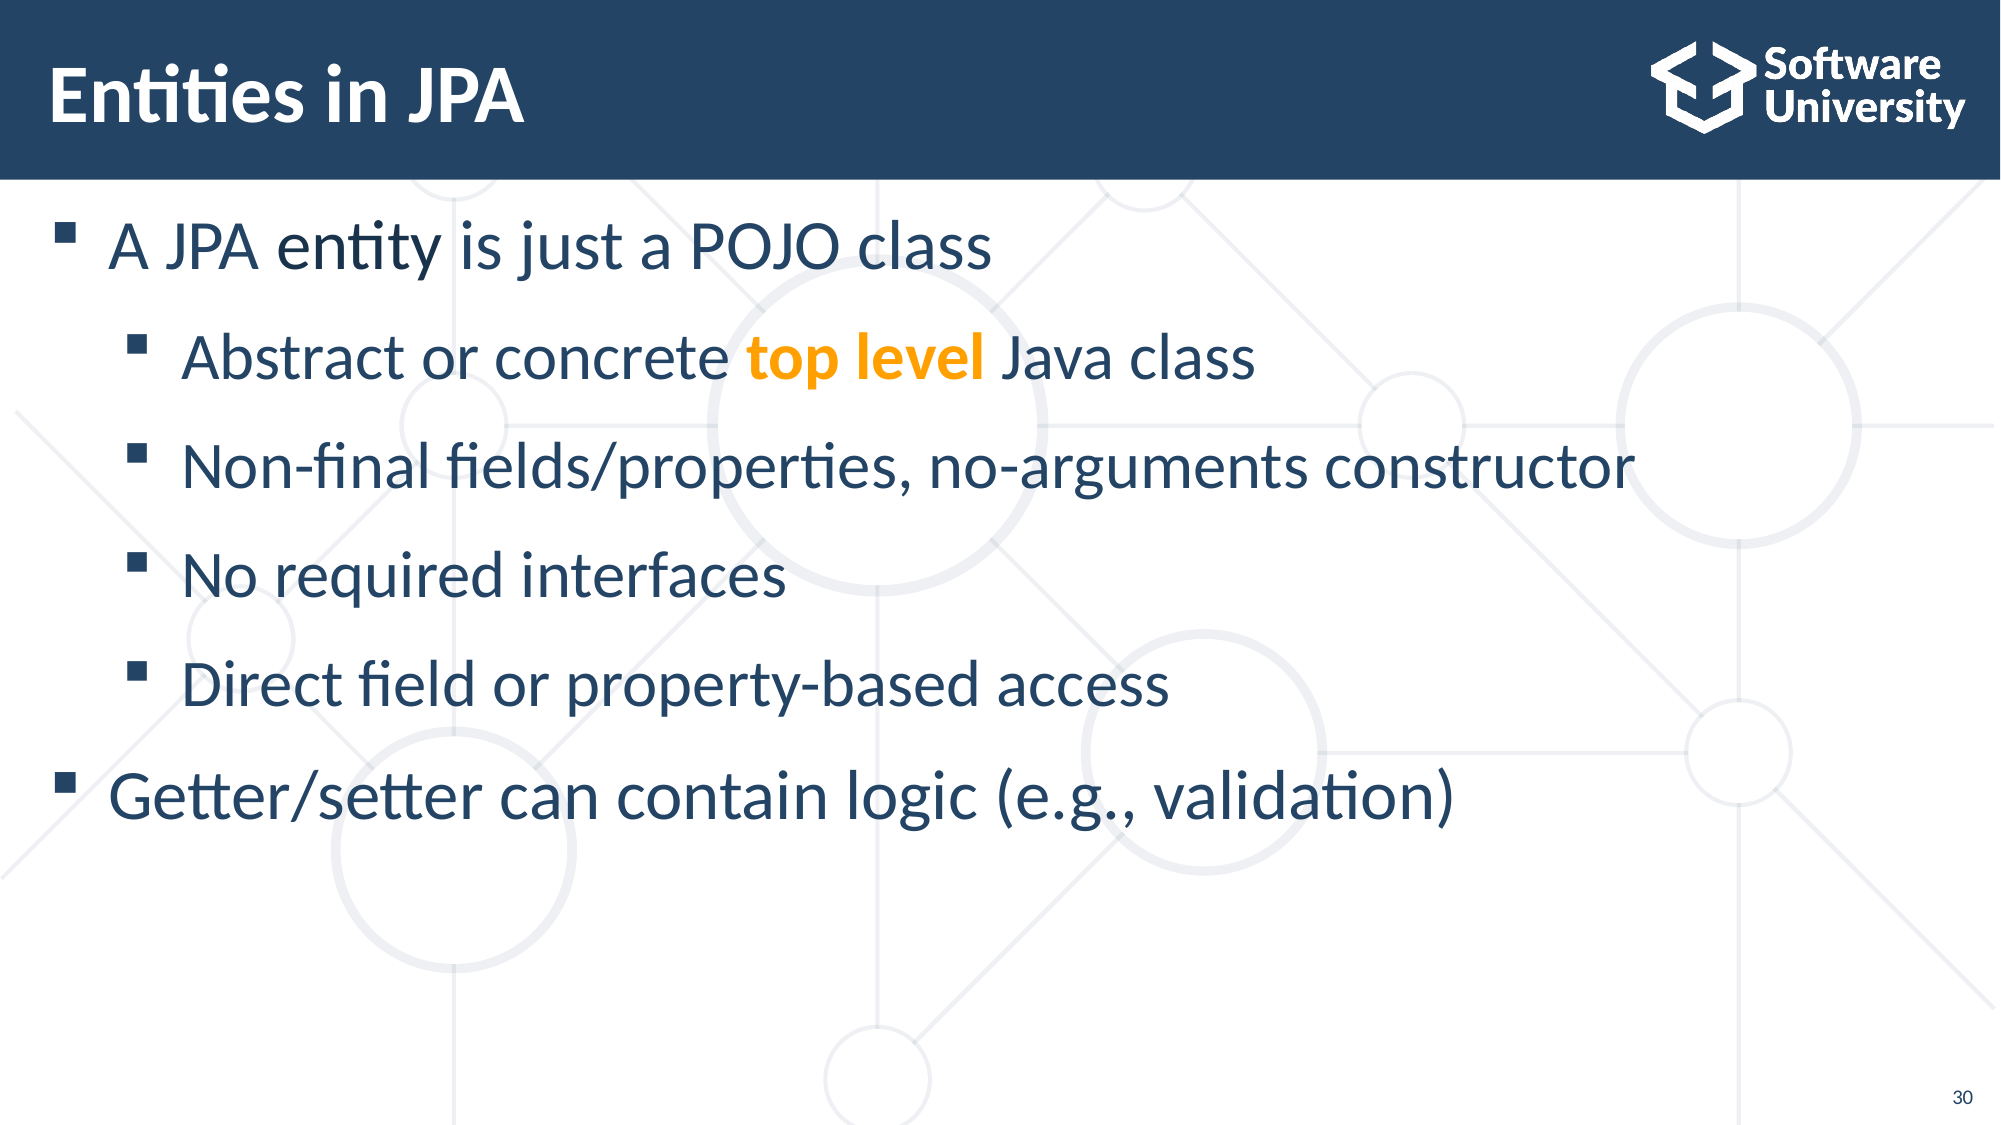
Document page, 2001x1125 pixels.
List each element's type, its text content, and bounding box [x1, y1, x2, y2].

title Entities in JPA [31, 16, 1625, 162]
slide_number 30 [1927, 1067, 1989, 1117]
list A JPA entity is just a POJO class Abstract or concrete top level Java class Non-final fields/properties, no-arguments constructor No required interfaces Direct field or property-based access Getter/setter can contain logic (e.g., validation) [31, 188, 1968, 1103]
picture [1651, 41, 1966, 134]
